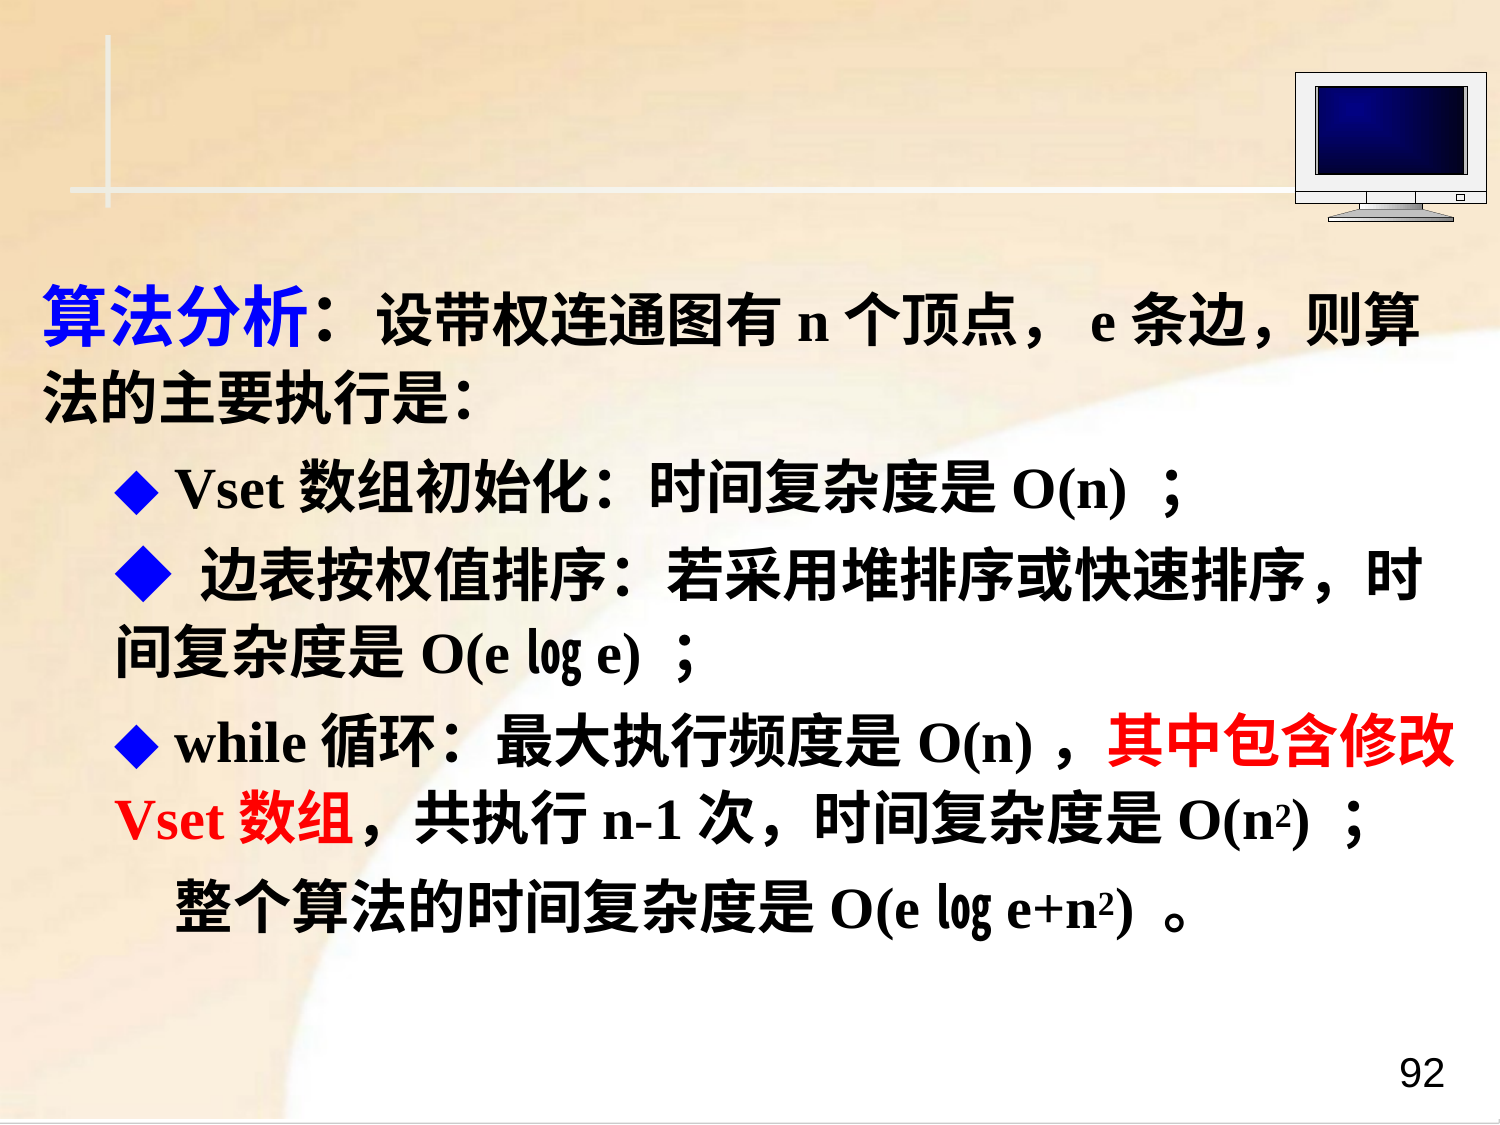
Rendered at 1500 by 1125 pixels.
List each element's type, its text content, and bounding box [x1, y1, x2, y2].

picture [0, 0, 1500, 1125]
text_box 算法分析：设带权连通图有n个顶点，e条边，则算法的主要执行是： ◆ Vset数组初始化：时间复杂度是O(n) ； ◆ 边表按权值排序：若采用堆排序或快速排序，时间复杂度是O(e㏒e) ； ◆ while循环：最大执行频度是O(n)，其中包含修改Vset数组，共执行n-1次，时间复杂度是O(n2) ； 整个算法的时间复杂度是O(e㏒e+n2) 。 [27, 259, 1473, 973]
